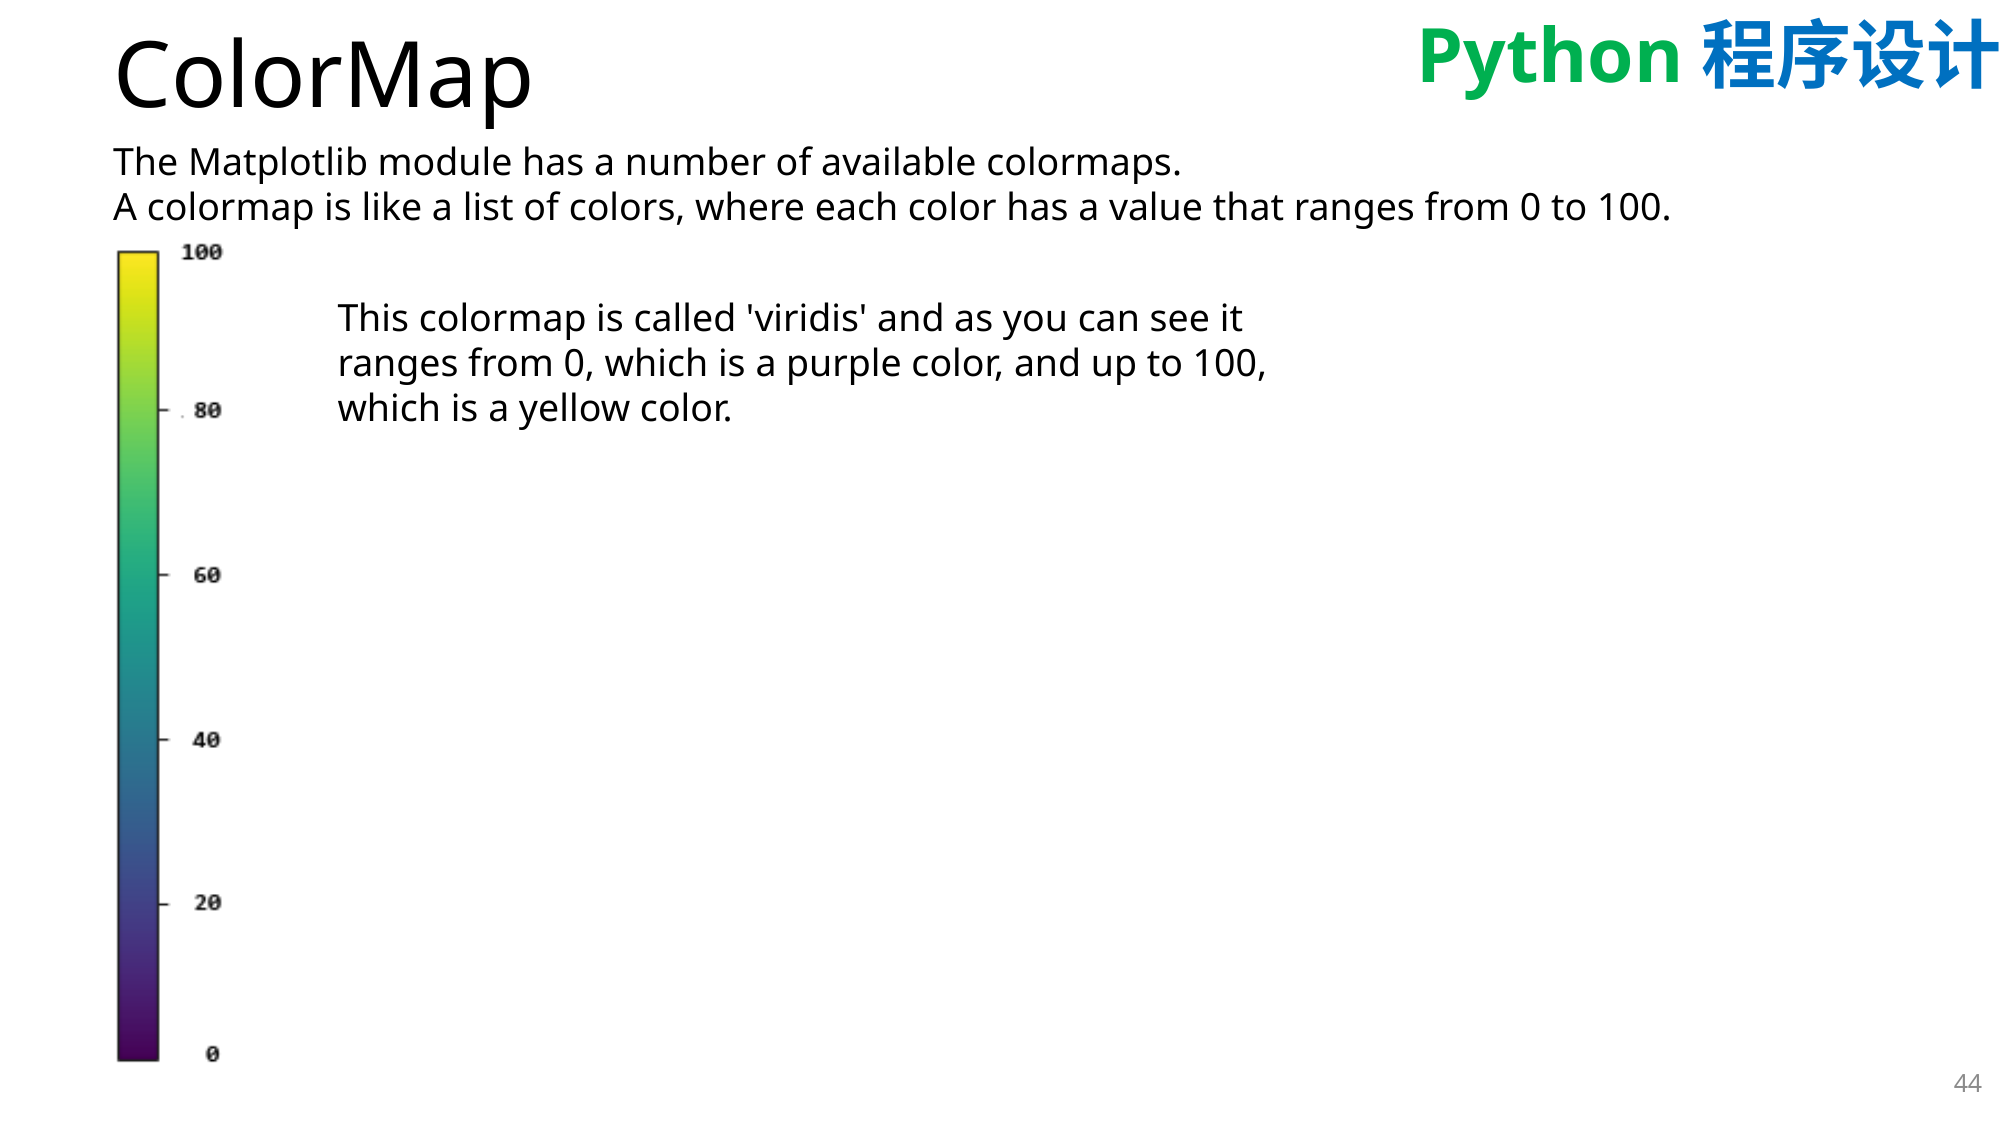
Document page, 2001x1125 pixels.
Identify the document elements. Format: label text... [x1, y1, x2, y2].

text_box This colormap is called 'viridis' and as you can see it ranges from 0, which is a purple color, and up to 100, which is a yellow color. [322, 287, 1323, 437]
picture [98, 236, 246, 1071]
slide_number 44 [1841, 1054, 1998, 1115]
title ColorMap [98, 0, 1824, 130]
text_box The Matplotlib module has a number of available colormaps. A colormap is like a list of colors, where each color has a value that ranges from 0 to 100. [98, 130, 1891, 235]
